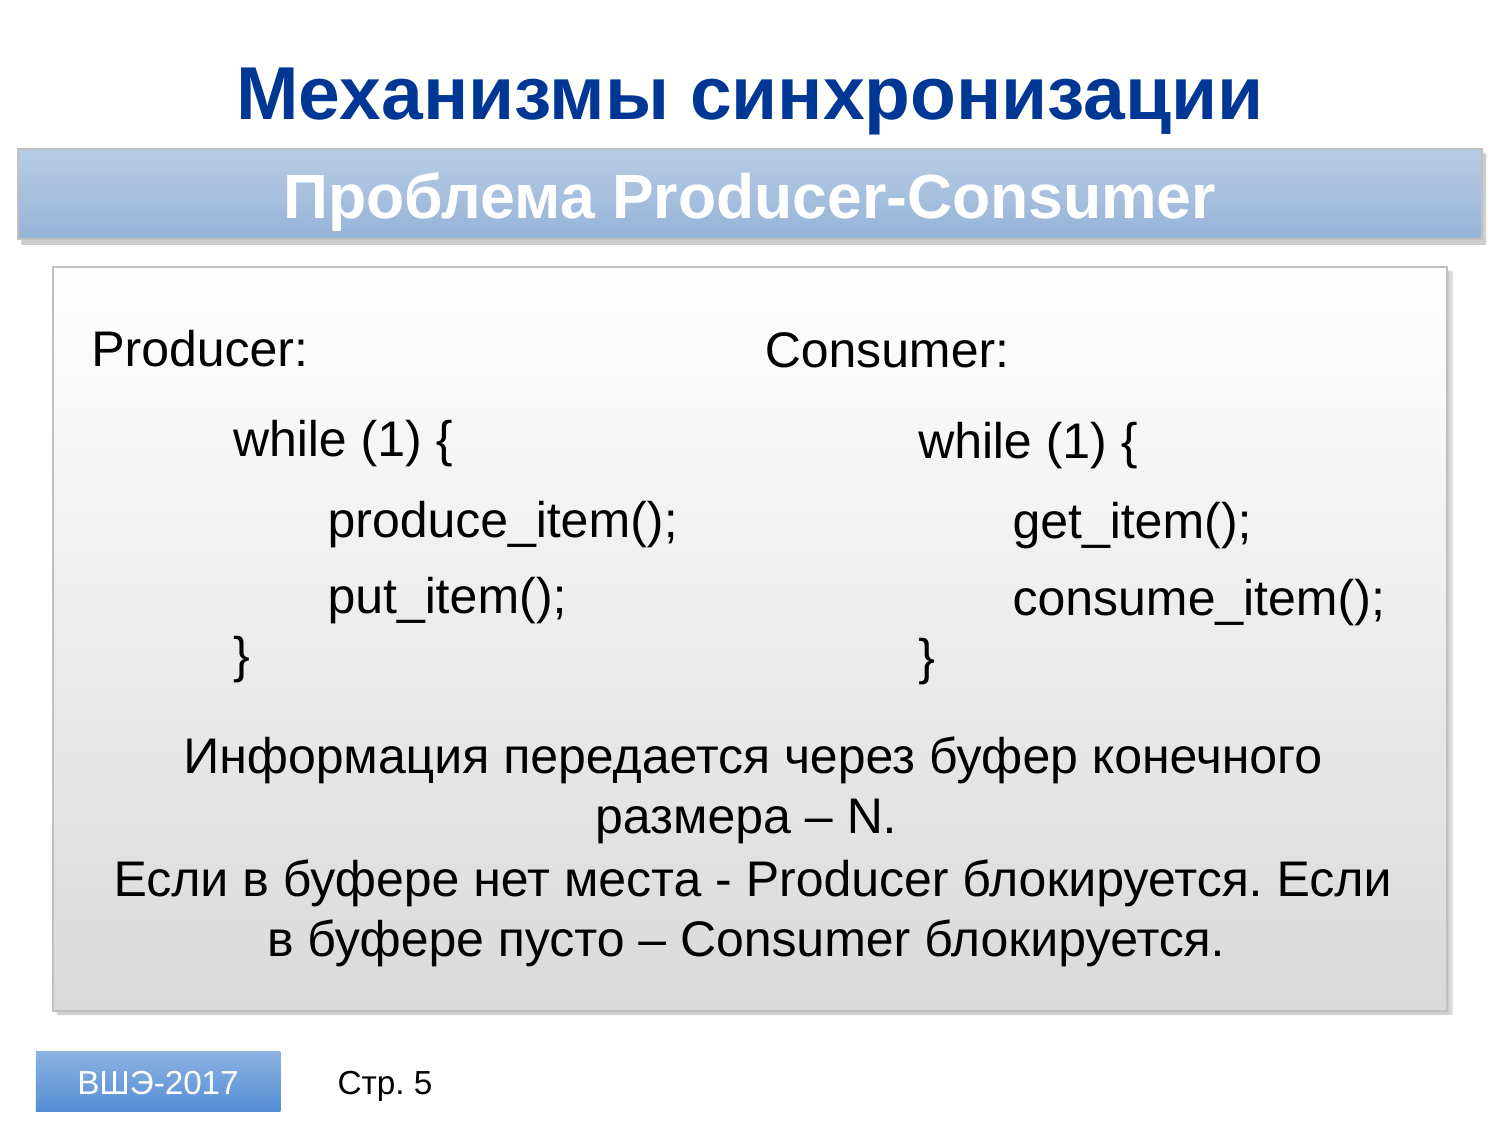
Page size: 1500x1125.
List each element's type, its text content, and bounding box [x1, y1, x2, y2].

text_box [53, 267, 1447, 1012]
footer ВШЭ-2017 [35, 1051, 281, 1112]
text_box Если в буфере нет места - Producer блокируется. Если в буфере пусто – Consumer блокируется. [94, 839, 1412, 975]
text_box Producer: [76, 308, 384, 384]
text_box } [903, 617, 1211, 693]
text_box } [218, 615, 526, 691]
text_box put_item(); [312, 556, 768, 632]
text_box Consumer: [750, 310, 1058, 386]
text_box while (1) { [218, 398, 526, 474]
text_box get_item(); [998, 481, 1453, 557]
text_box while (1) { [903, 400, 1211, 476]
text_box Проблема Producer-Consumer [17, 149, 1483, 239]
title Механизмы синхронизации [52, 38, 1448, 141]
text_box consume_item(); [998, 558, 1453, 633]
text_box Информация передается через буфер конечного размера – N. [94, 715, 1412, 839]
slide_number Стр. 5 [303, 1051, 467, 1112]
text_box produce_item(); [312, 479, 768, 555]
